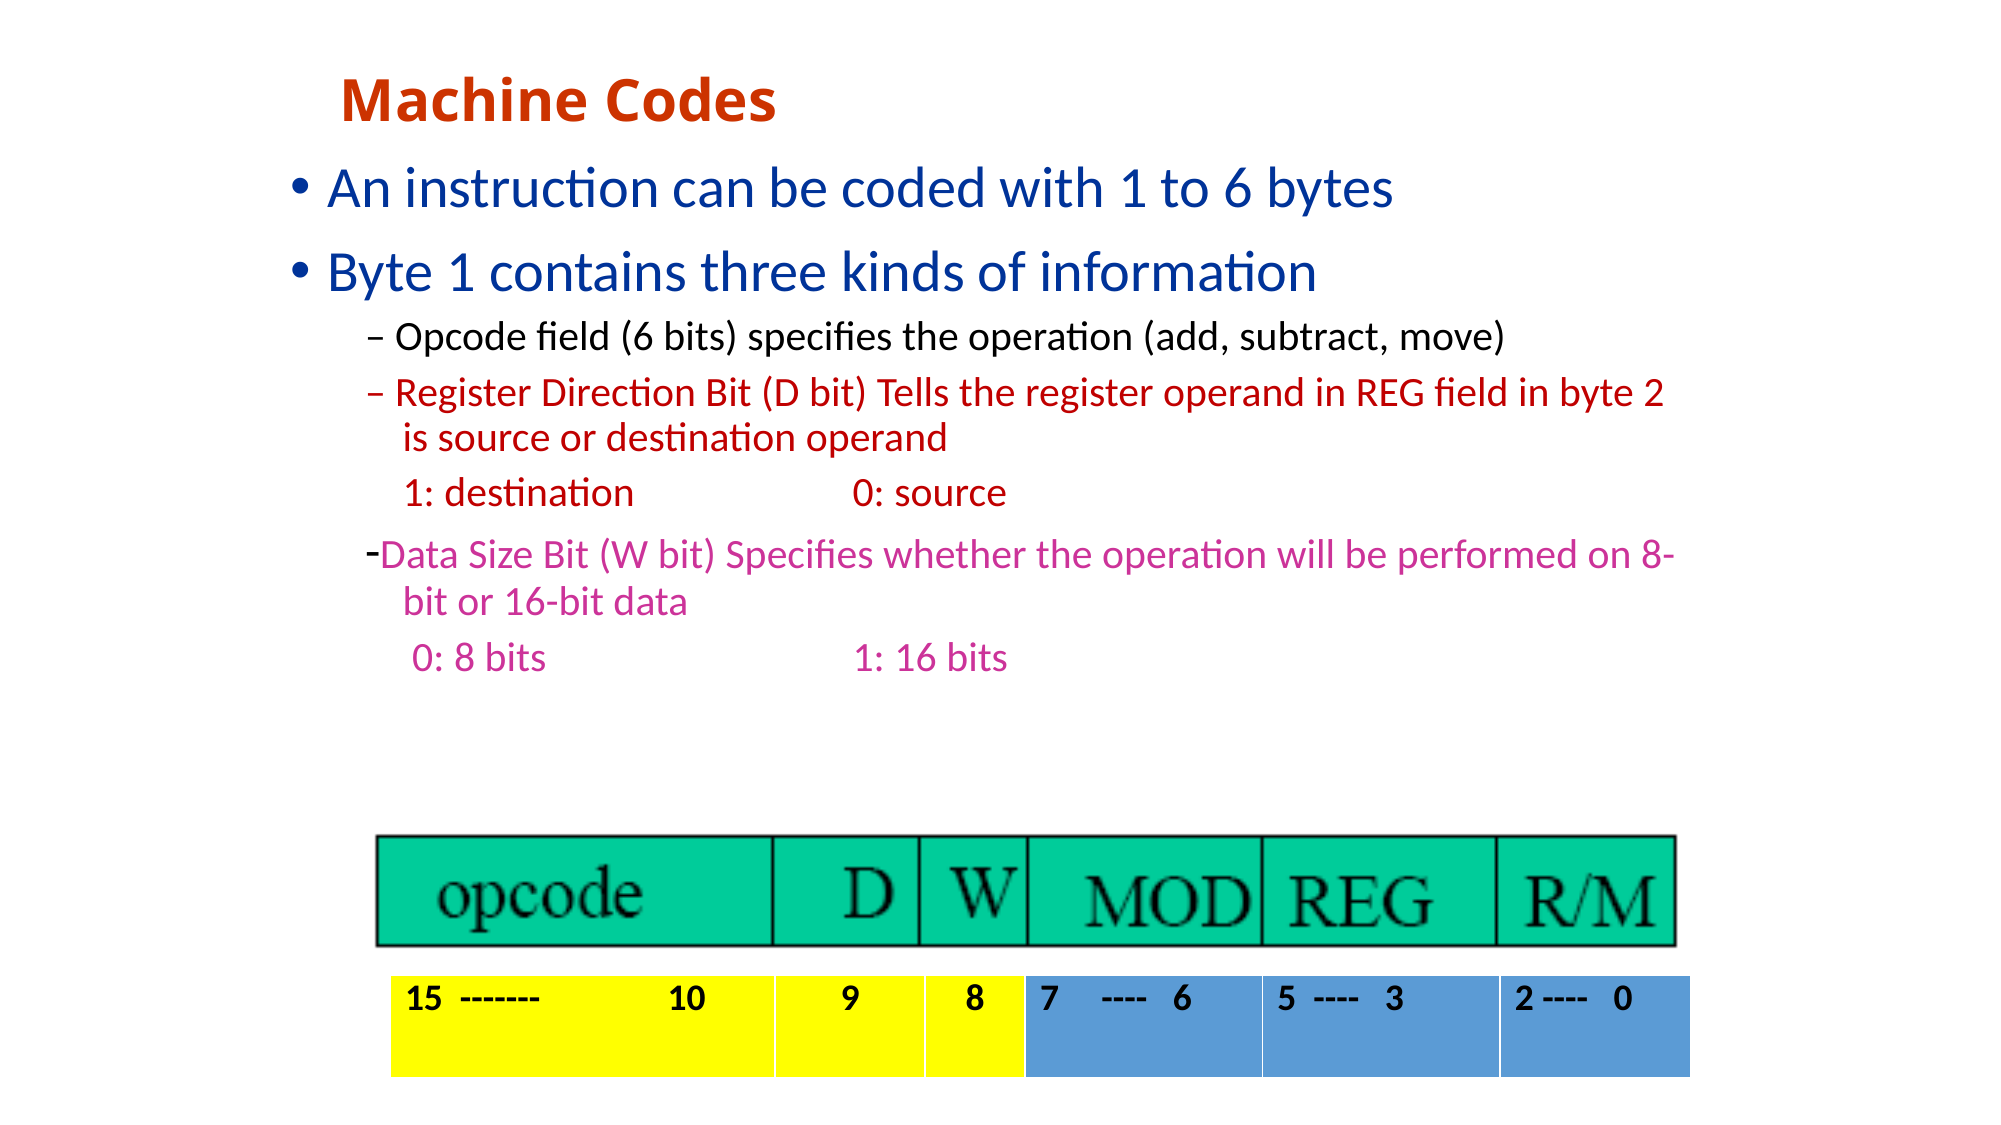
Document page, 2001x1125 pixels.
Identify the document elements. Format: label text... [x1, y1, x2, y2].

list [362, 824, 1704, 963]
title Machine Codes [324, 50, 1675, 149]
table_header 2 ---- 0 [1501, 976, 1690, 1077]
table_header 15 ------- 10 [391, 976, 774, 1077]
table_header 5 ---- 3 [1263, 976, 1499, 1077]
table_header 7 ---- 6 [1026, 976, 1262, 1077]
table_header 8 [926, 976, 1024, 1077]
table_header 9 [776, 976, 924, 1077]
list An instruction can be coded with 1 to 6 bytes Byte 1 contains three kinds of information – Opcode field (6 bits) specifies the operation (add, subtract, move) – Register Direction Bit (D bit) Tells the register operand in REG field in byte 2 is source or destination operand 1: destination 0: source -Data Size Bit (W bit) Specifies whether the operation will be performed on 8-bit or 16-bit data 0: 8 bits 1: 16 bits [275, 149, 1705, 800]
